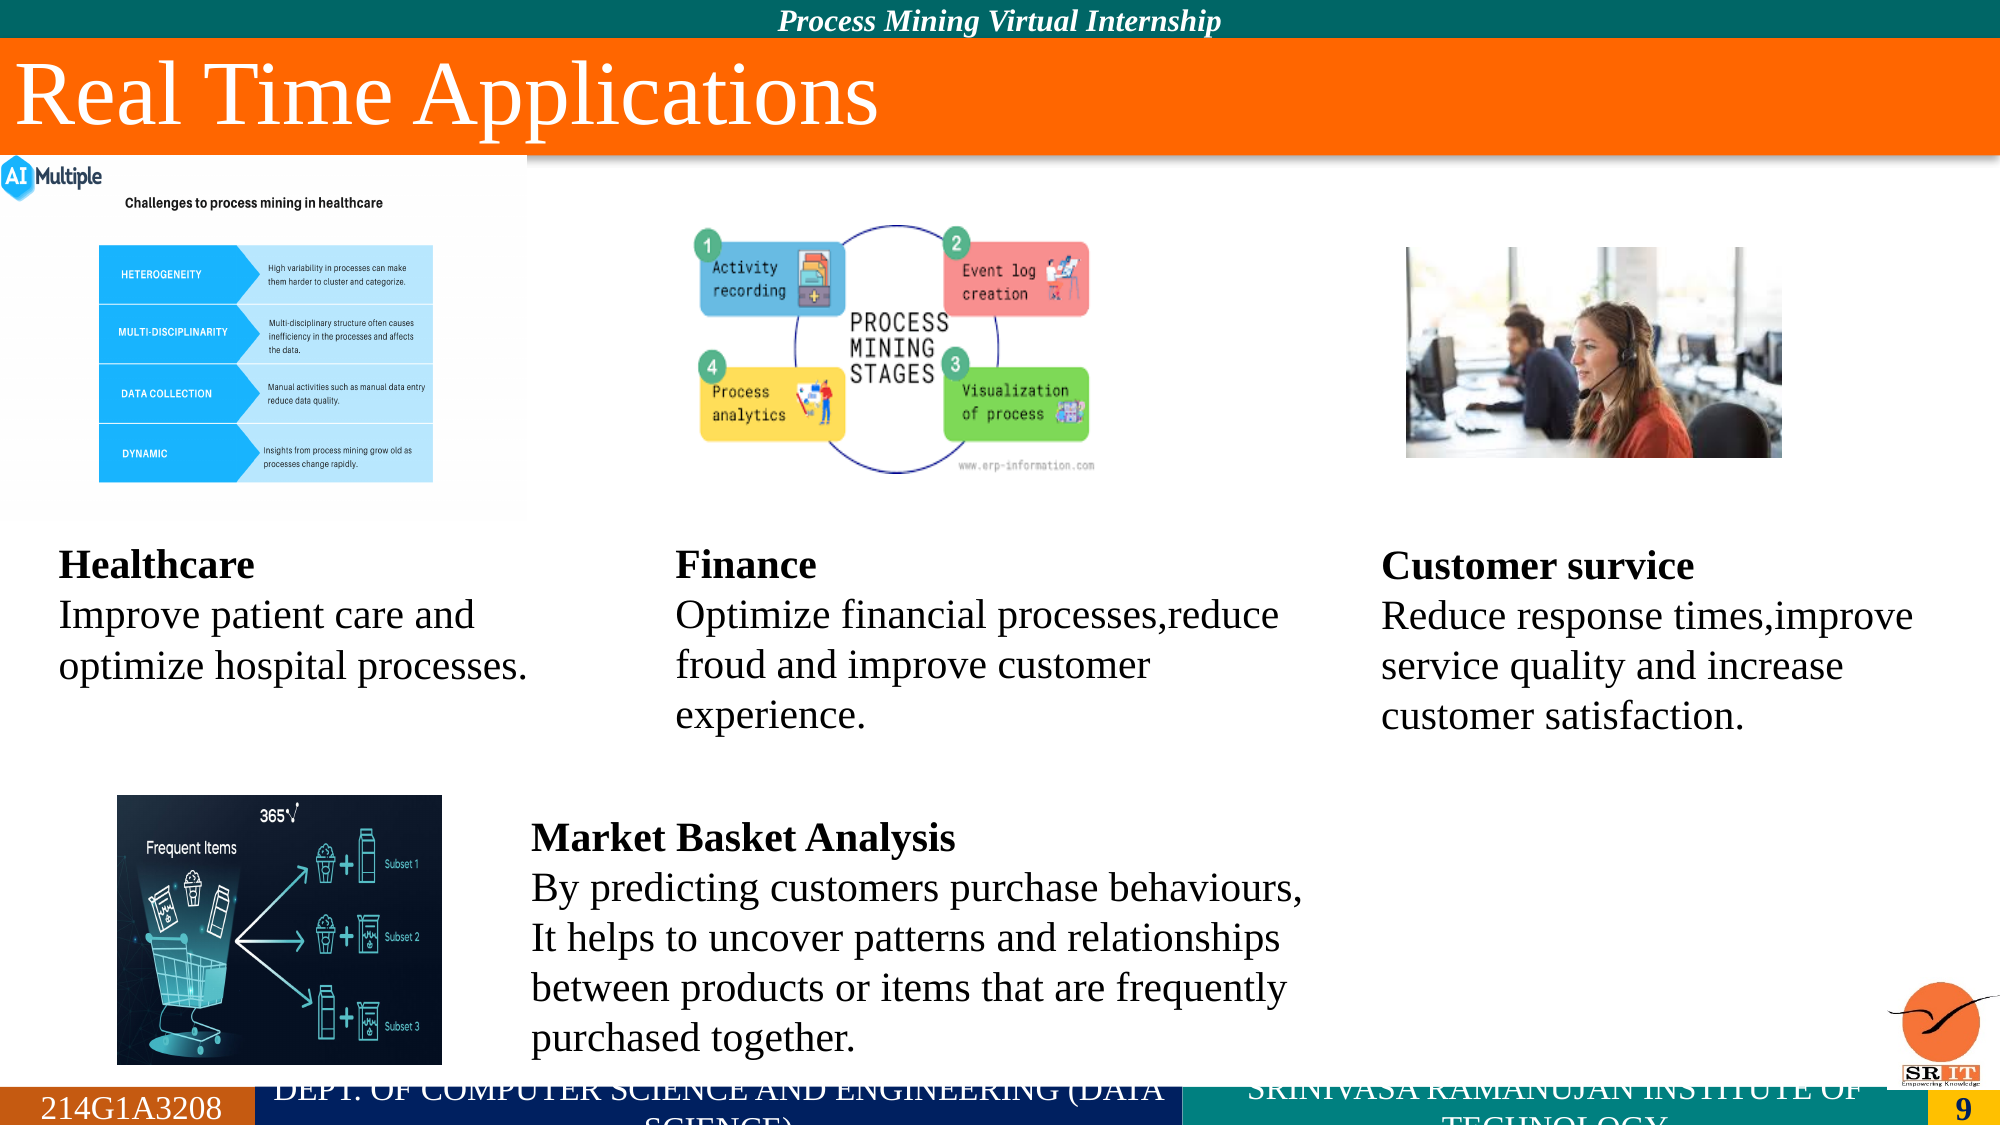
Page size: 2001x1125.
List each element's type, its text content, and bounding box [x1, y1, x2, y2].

picture [692, 225, 1102, 474]
list [513, 773, 1266, 1065]
text_box Healthcare Improve patient care and optimize hospital processes. [43, 529, 564, 691]
title Real Time Applications [0, 38, 2000, 156]
picture [117, 795, 442, 1065]
picture [1406, 247, 1782, 458]
text_box Market Basket Analysis By predicting customers purchase behaviours, It helps to uncover patterns and relationships between products or items that are frequently purchased together. [516, 802, 1324, 1065]
picture [1887, 977, 2000, 1090]
picture [0, 155, 527, 522]
text_box Customer survice Reduce response times,improve service quality and increase customer satisfaction. [1366, 530, 1990, 668]
text_box Finance Optimize financial processes,reduce froud and improve customer experience. [660, 529, 1324, 745]
